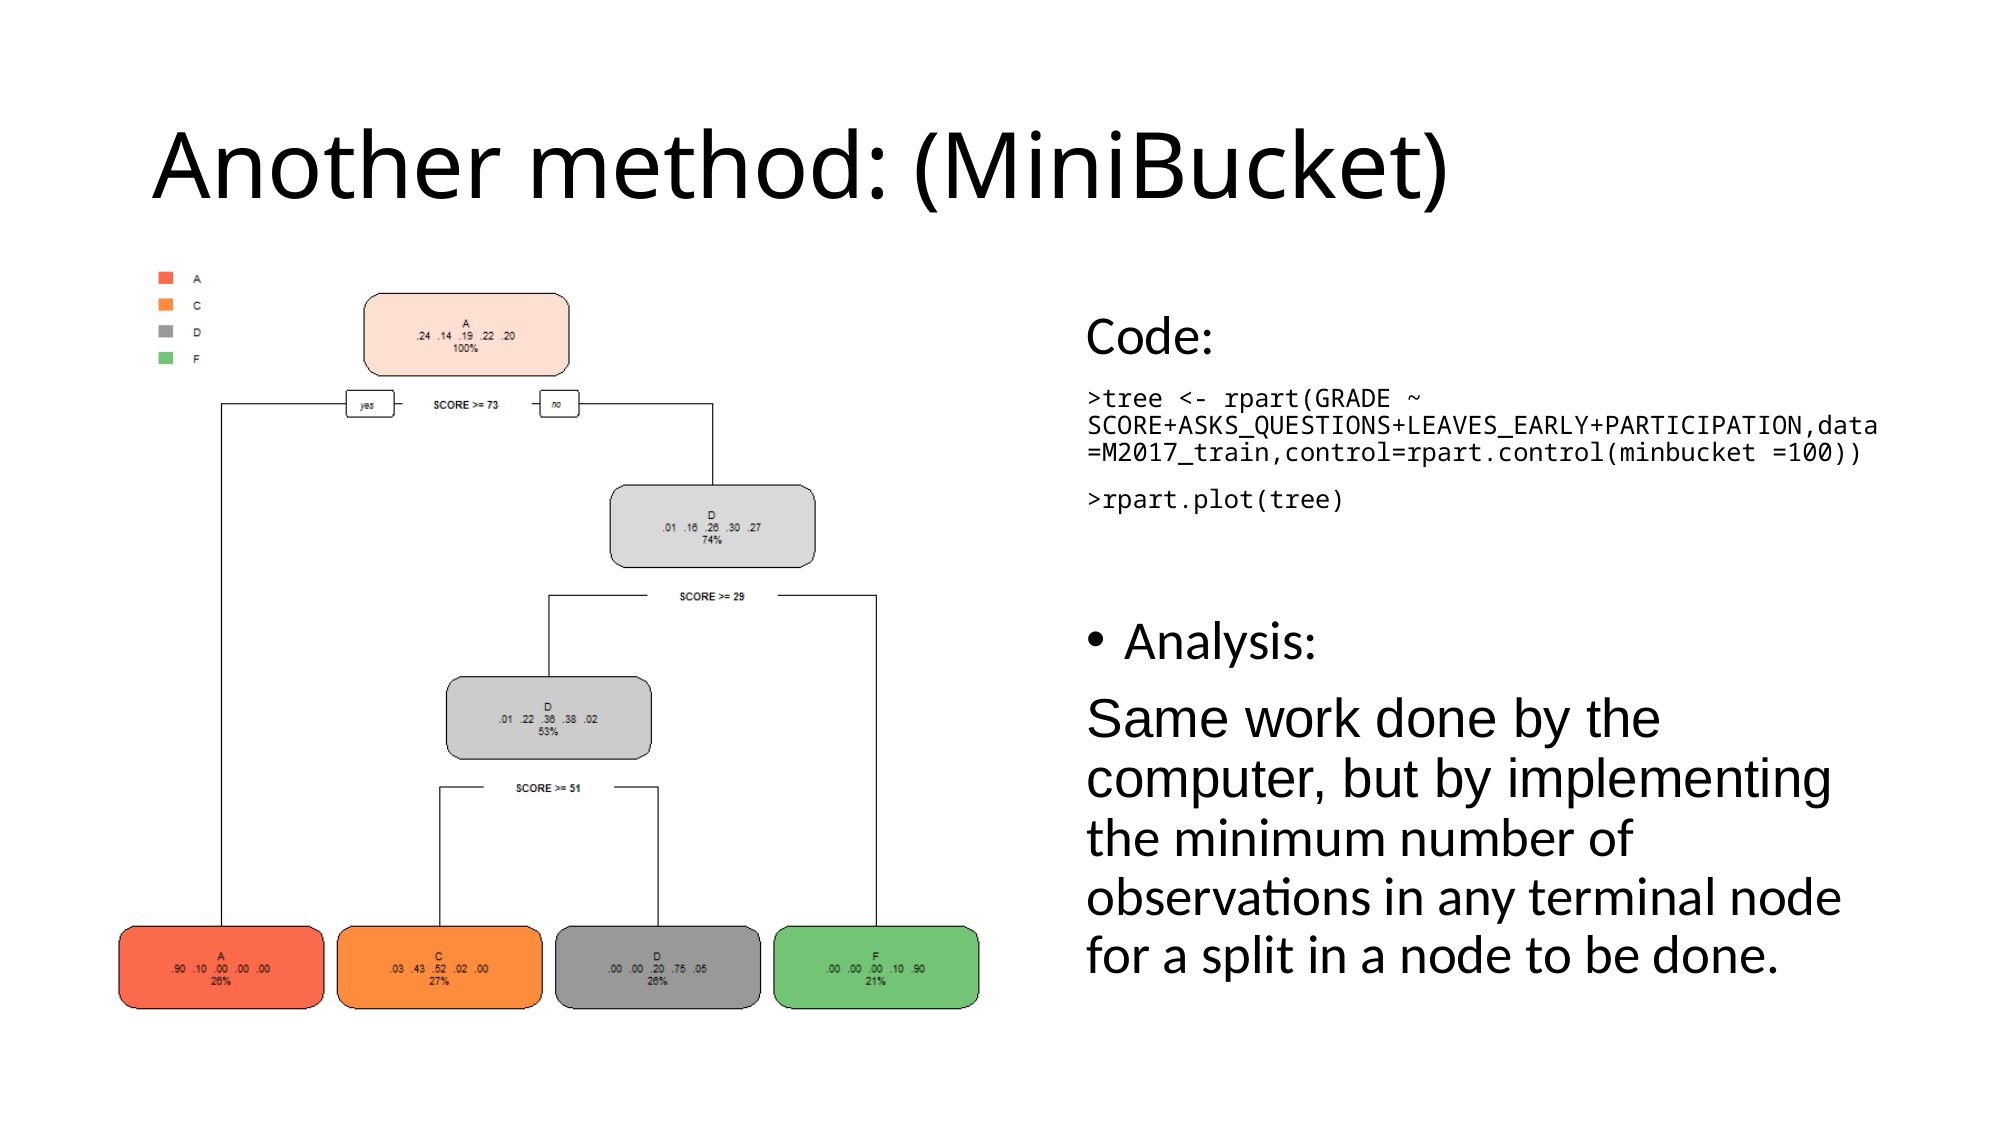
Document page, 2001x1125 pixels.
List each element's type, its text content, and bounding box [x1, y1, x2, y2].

list Code: >tree <- rpart(GRADE ~ SCORE+ASKS_QUESTIONS+LEAVES_EARLY+PARTICIPATION,data=M2017_train,control=rpart.control(minbucket =100)) >rpart.plot(tree) Analysis: Same work done by the computer, but by implementing the minimum number of observations in any terminal node for a split in a node to be done. [1071, 299, 1897, 1014]
picture [84, 245, 1015, 1055]
title Another method: (MiniBucket) [137, 59, 1863, 278]
